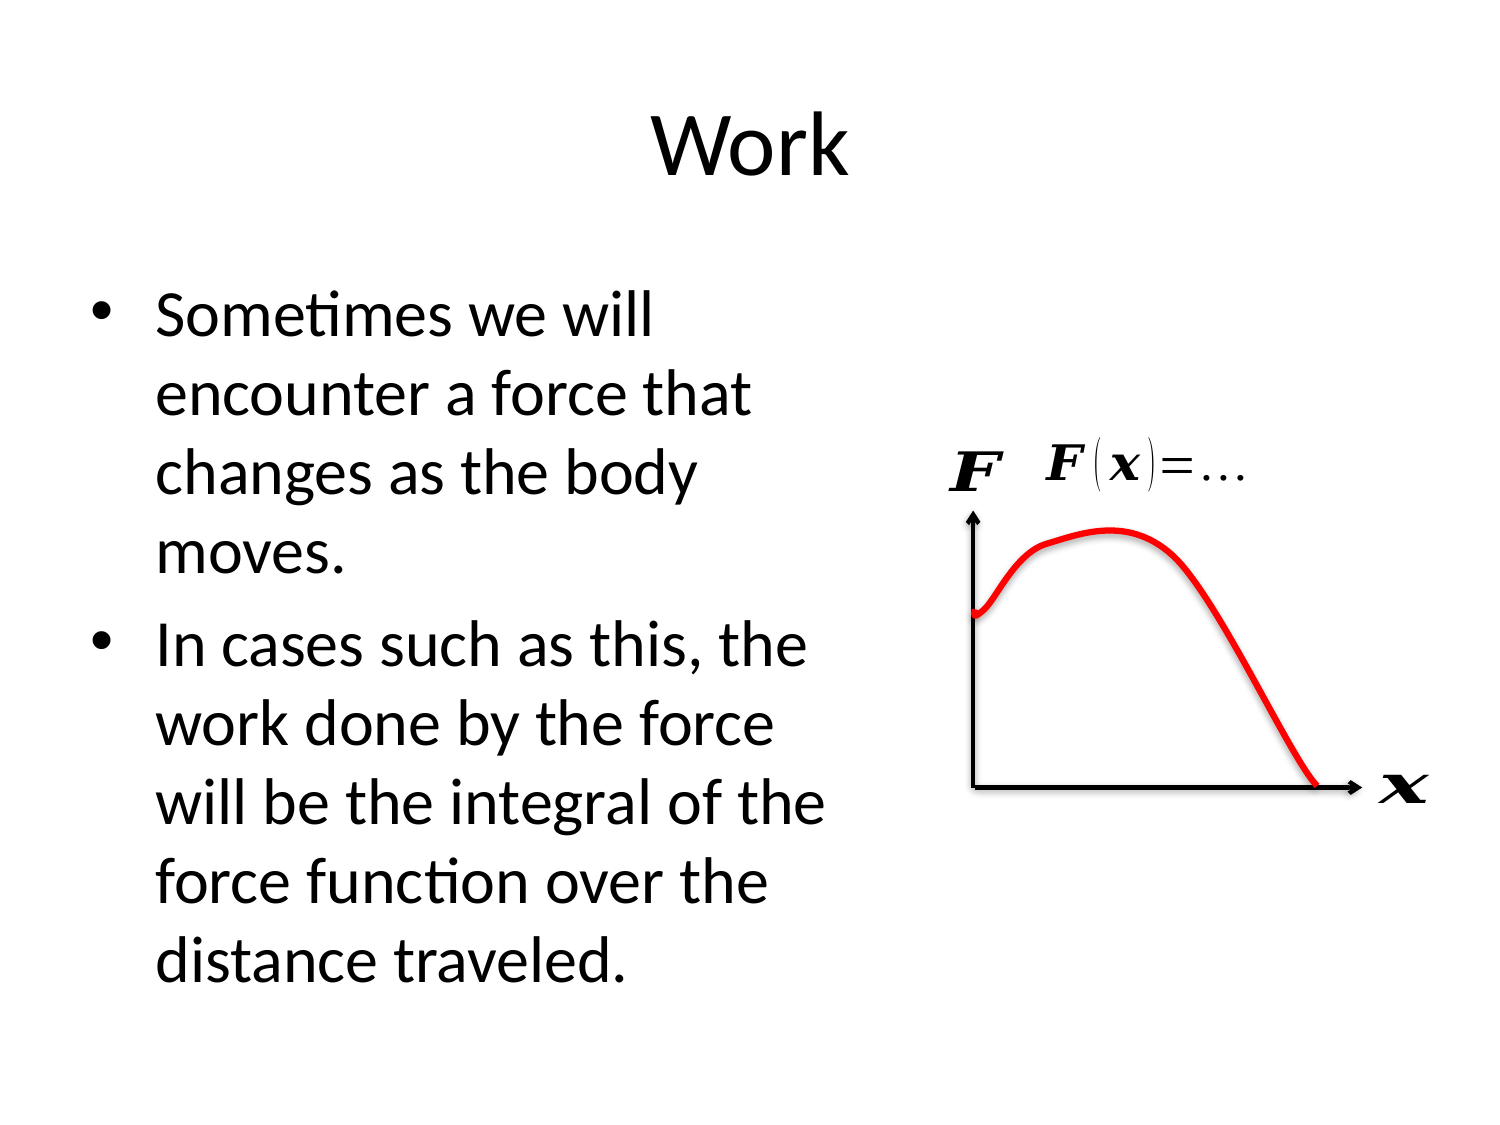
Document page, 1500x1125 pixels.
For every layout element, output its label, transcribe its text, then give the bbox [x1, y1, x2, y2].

title Work [75, 45, 1425, 233]
text_box [977, 527, 1320, 786]
